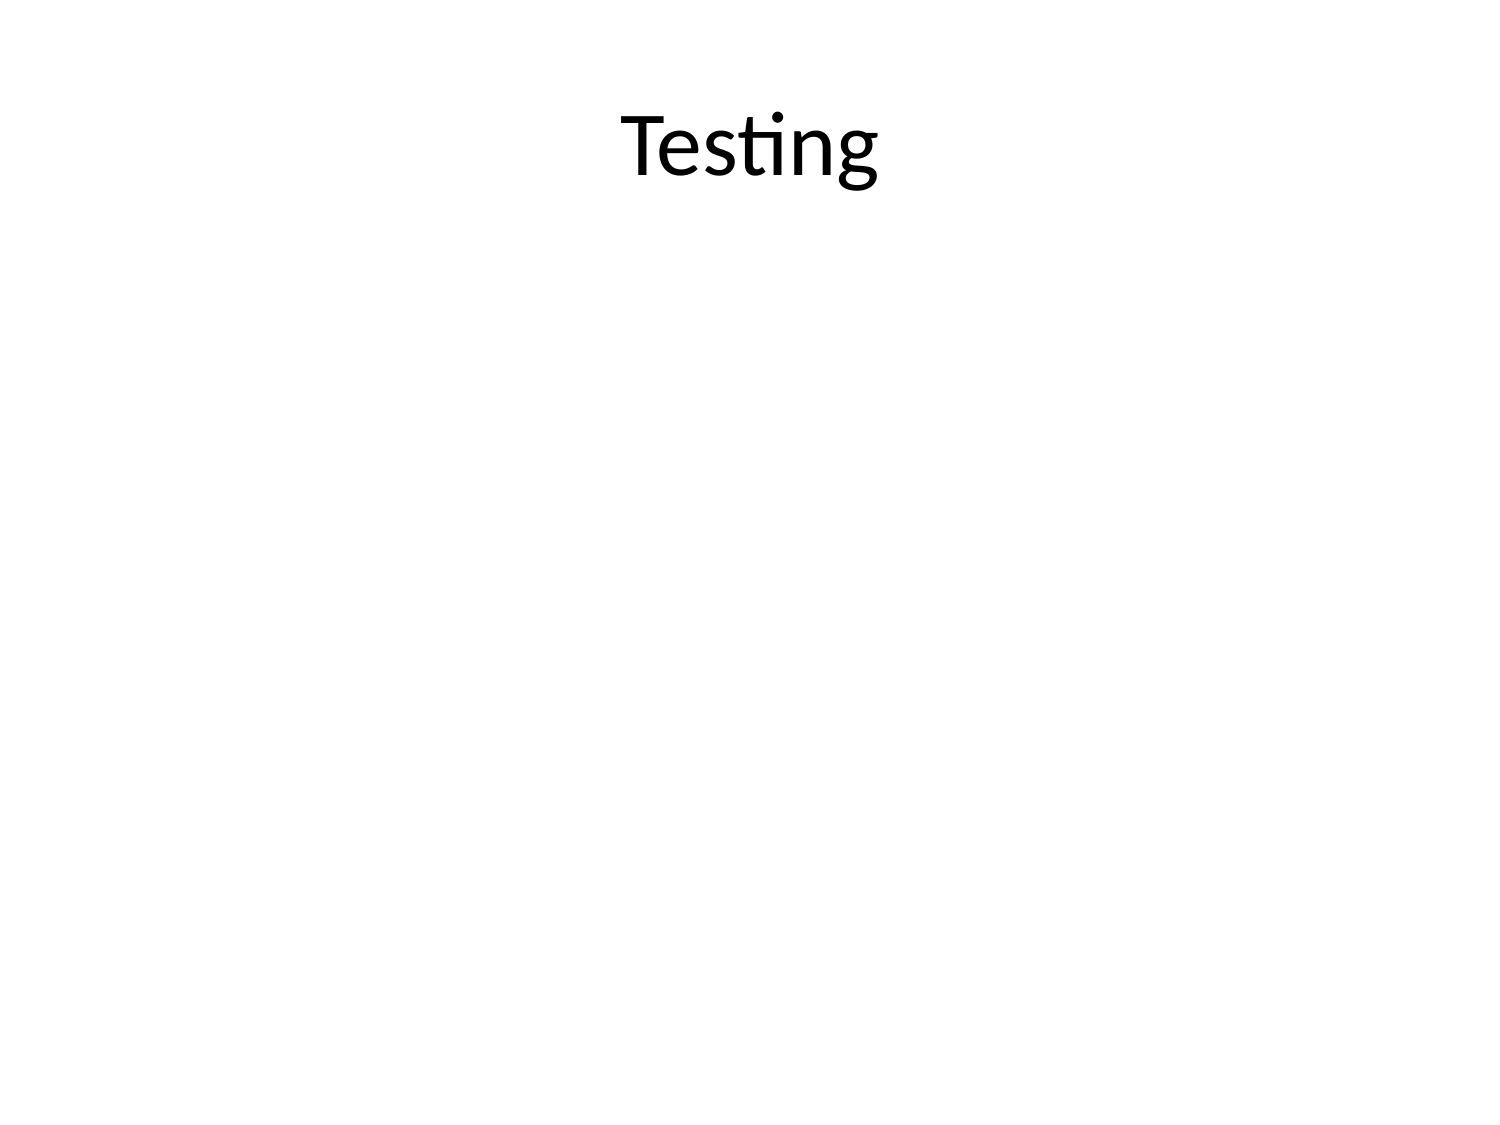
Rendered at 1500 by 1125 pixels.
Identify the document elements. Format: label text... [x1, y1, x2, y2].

title Testing [75, 45, 1425, 233]
